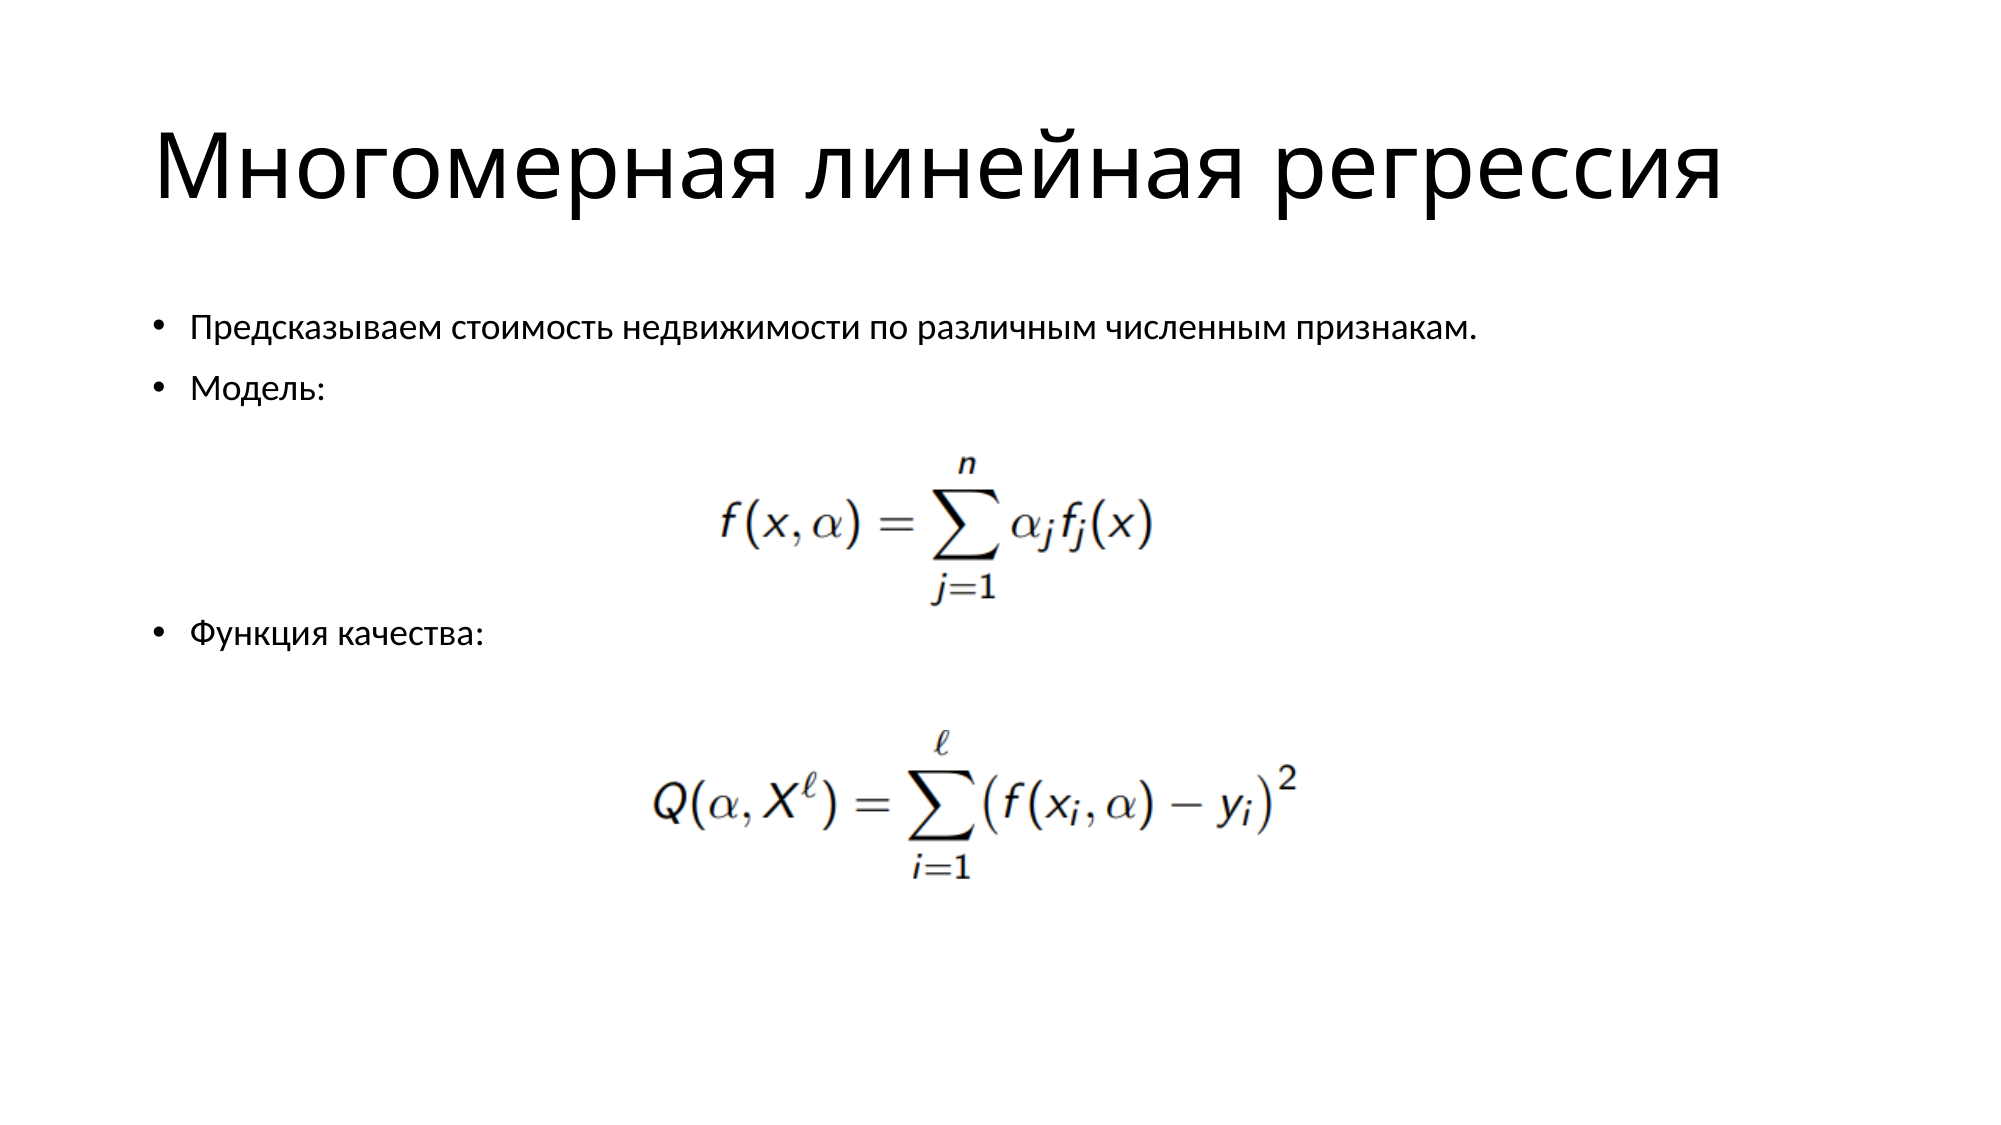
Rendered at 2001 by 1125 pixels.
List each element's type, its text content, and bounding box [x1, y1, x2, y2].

list Предсказываем стоимость недвижимости по различным численным признакам. Модель: Функция качества: [137, 299, 1863, 1014]
picture [621, 730, 1311, 901]
picture [644, 441, 1155, 619]
title Многомерная линейная регрессия [137, 59, 1863, 278]
